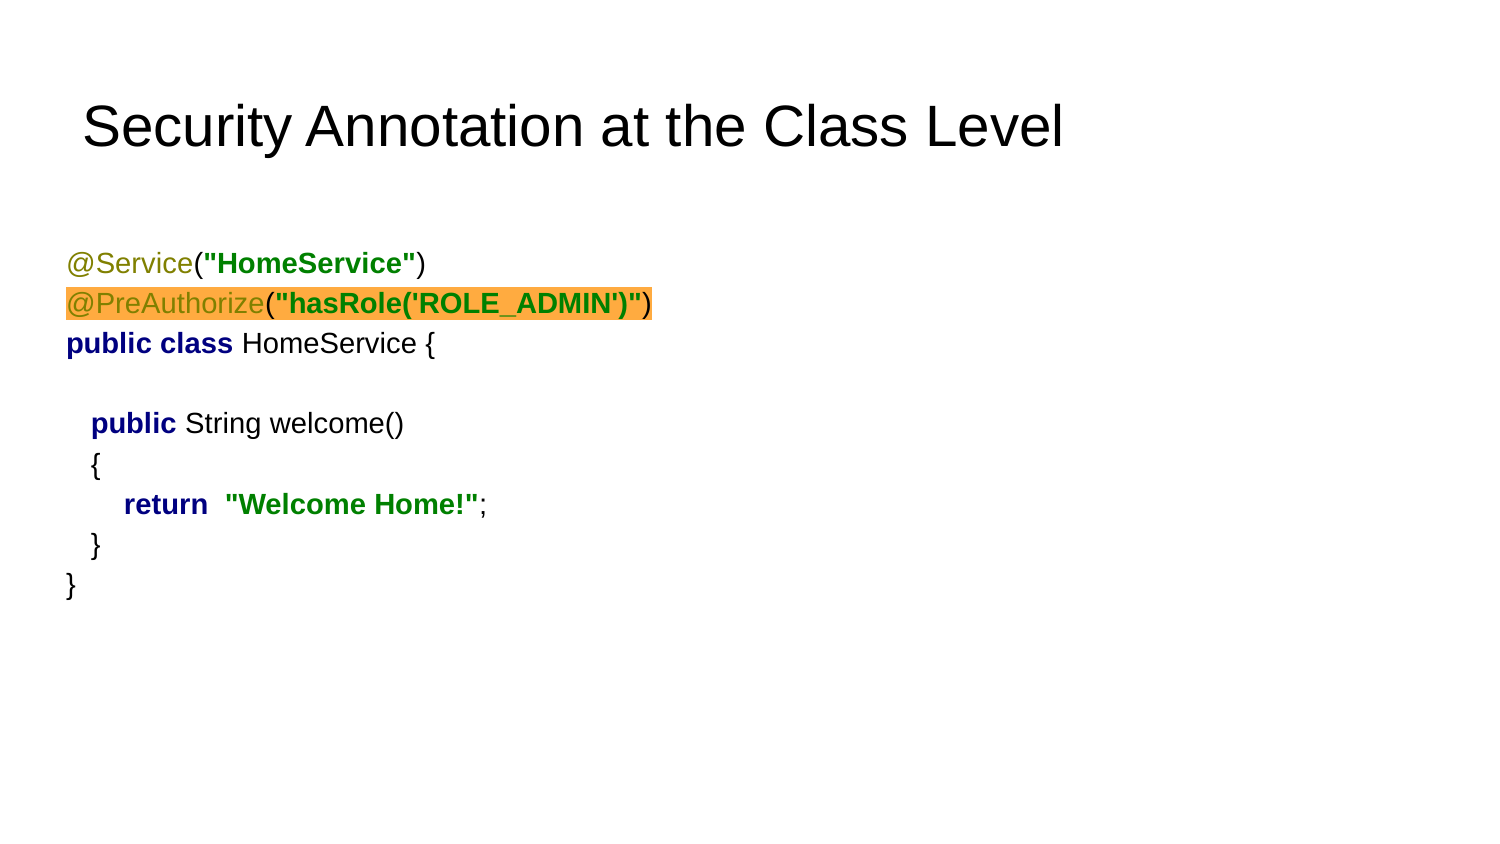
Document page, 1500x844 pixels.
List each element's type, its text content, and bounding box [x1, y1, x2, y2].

title Security Annotation at the Class Level [51, 72, 1449, 167]
list @Service("HomeService") @PreAuthorize("hasRole('ROLE_ADMIN')") public class HomeService { public String welcome() { return "Welcome Home!"; } } [51, 189, 1449, 750]
